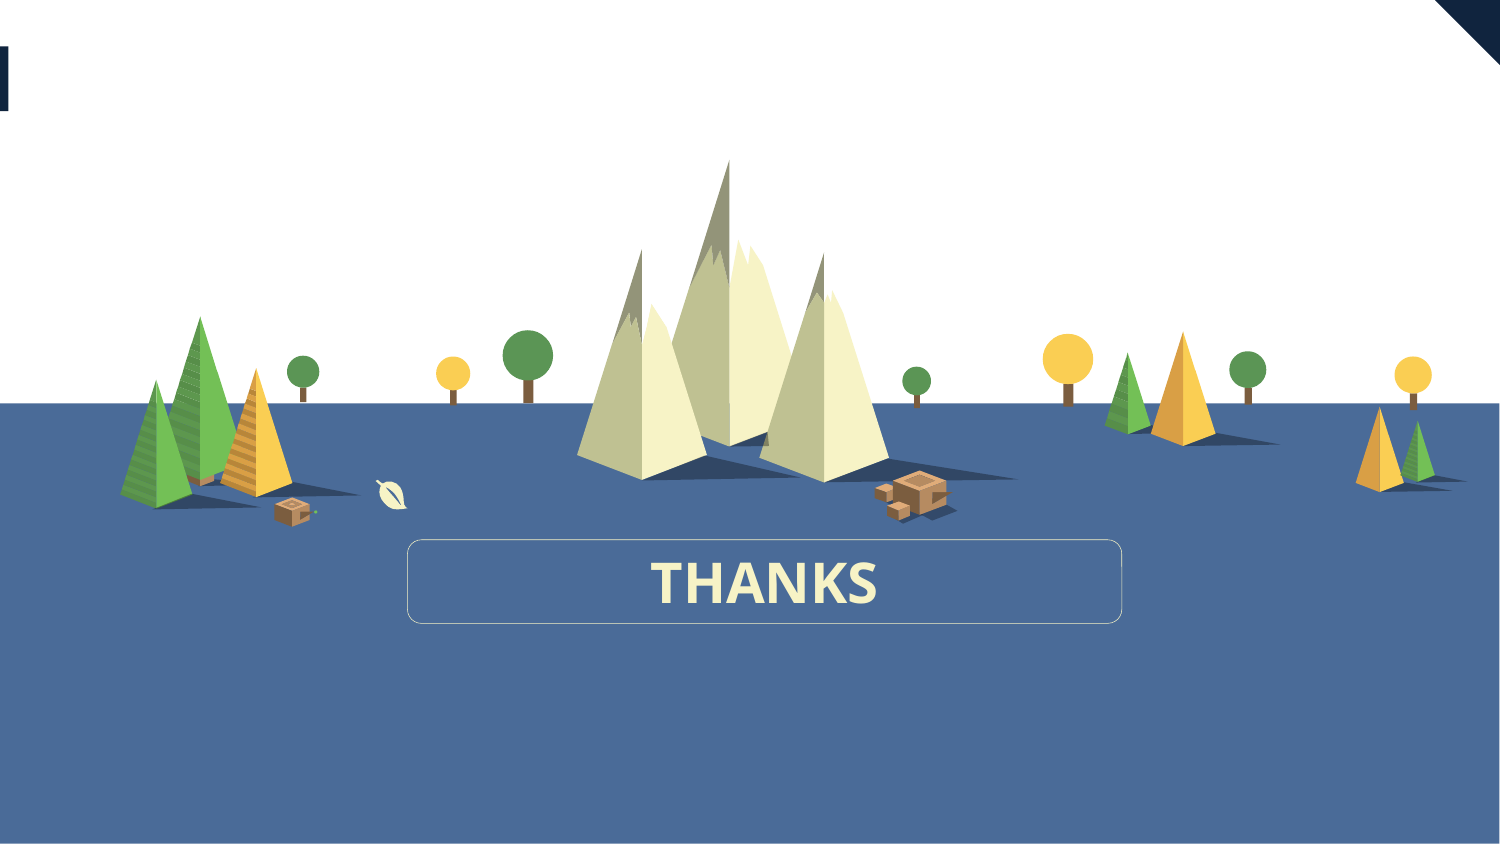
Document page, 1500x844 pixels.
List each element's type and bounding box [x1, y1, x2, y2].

text_box [0, 403, 1500, 844]
text_box [407, 539, 1122, 624]
text_box [119, 159, 1468, 527]
